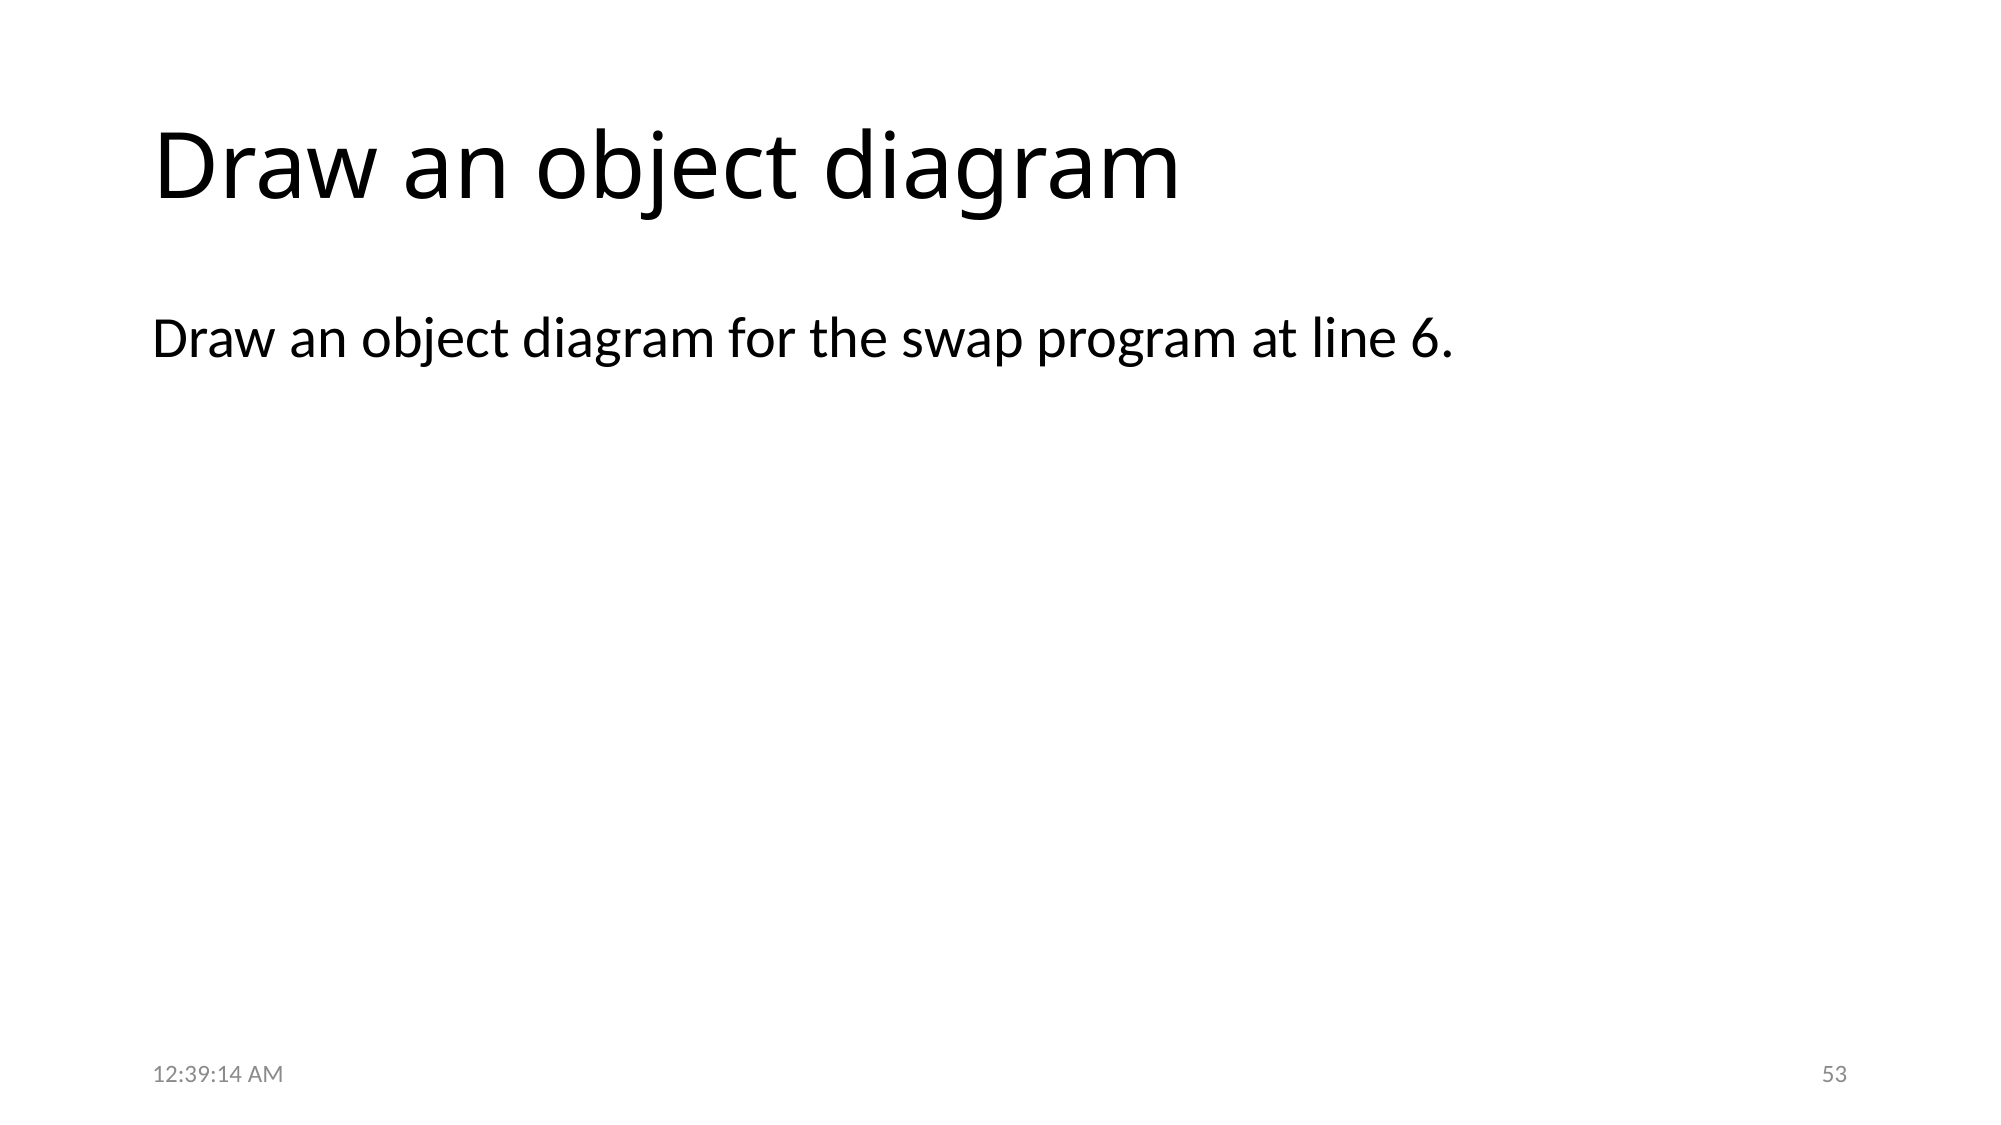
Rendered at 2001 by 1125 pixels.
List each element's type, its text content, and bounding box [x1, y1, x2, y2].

title Draw an object diagram [137, 59, 1863, 278]
slide_number 53 [1412, 1042, 1863, 1103]
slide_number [137, 1042, 588, 1103]
list Draw an object diagram for the swap program at line 6. [137, 299, 1863, 1014]
